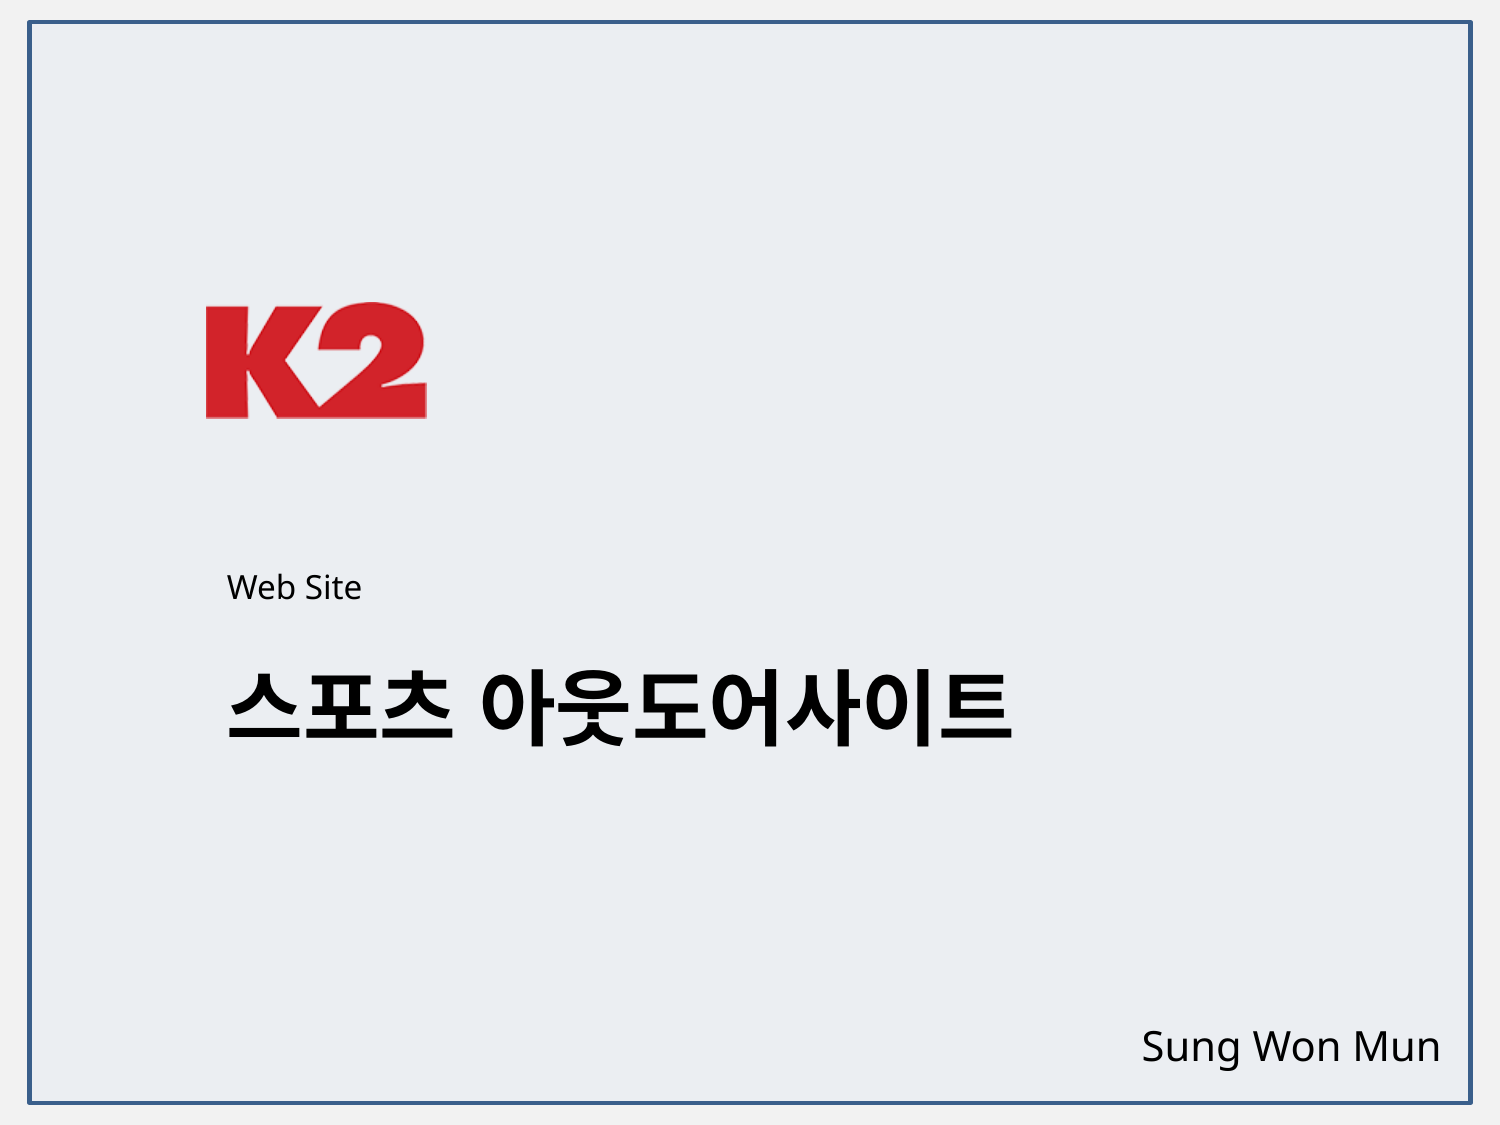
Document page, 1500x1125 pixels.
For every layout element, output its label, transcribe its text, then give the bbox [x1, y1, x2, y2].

text_box Sung Won Mun [1118, 987, 1457, 1078]
text_box [27, 20, 1473, 1105]
picture [206, 302, 428, 419]
text_box Web Site 스포츠 아웃도어사이트 [212, 538, 1031, 764]
